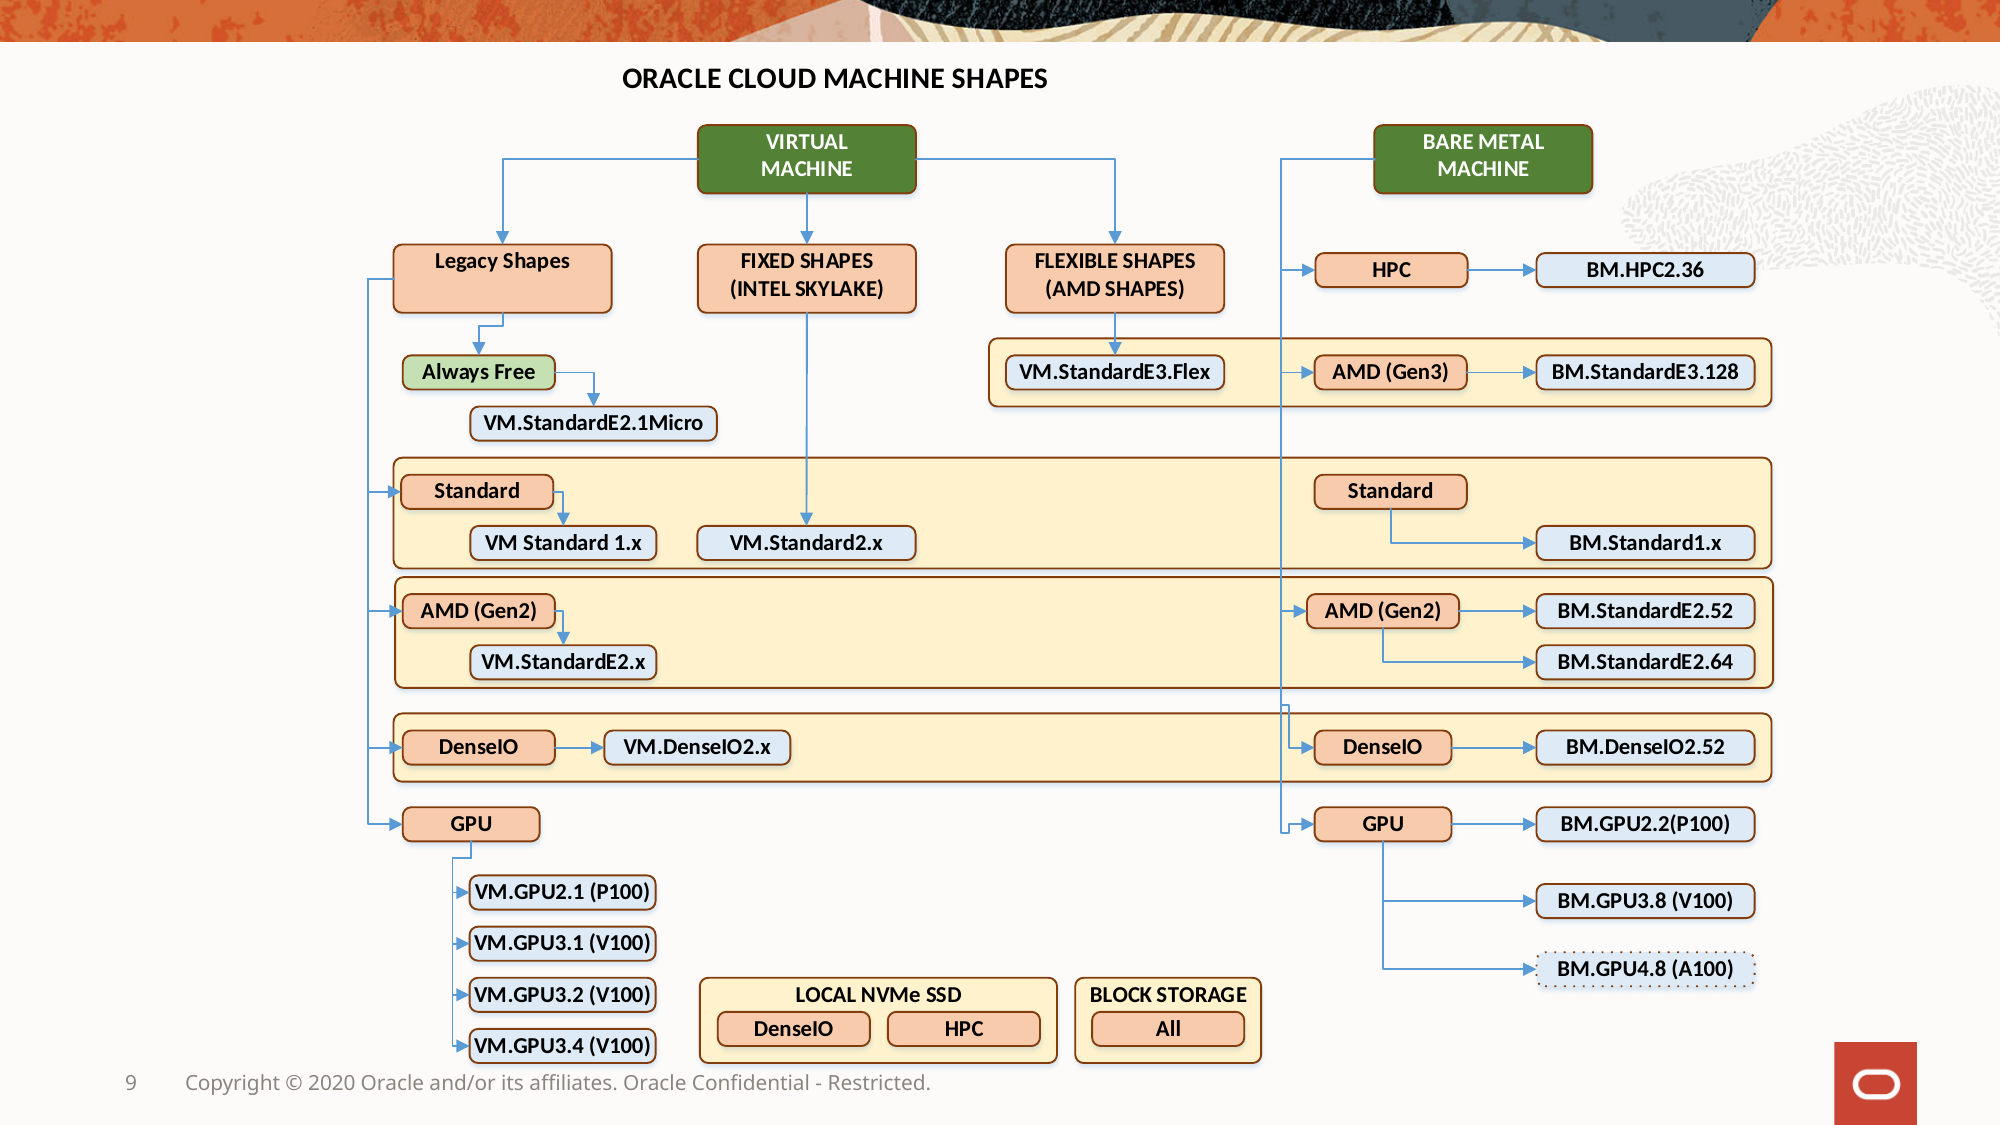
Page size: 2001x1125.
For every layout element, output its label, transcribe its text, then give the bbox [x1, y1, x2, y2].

footer Copyright © 2020 Oracle and/or its affiliates. Oracle Confidential - Restricted. [185, 1053, 1128, 1114]
picture [0, 0, 2000, 42]
picture [364, 49, 1780, 1074]
slide_number 9 [125, 1053, 185, 1114]
